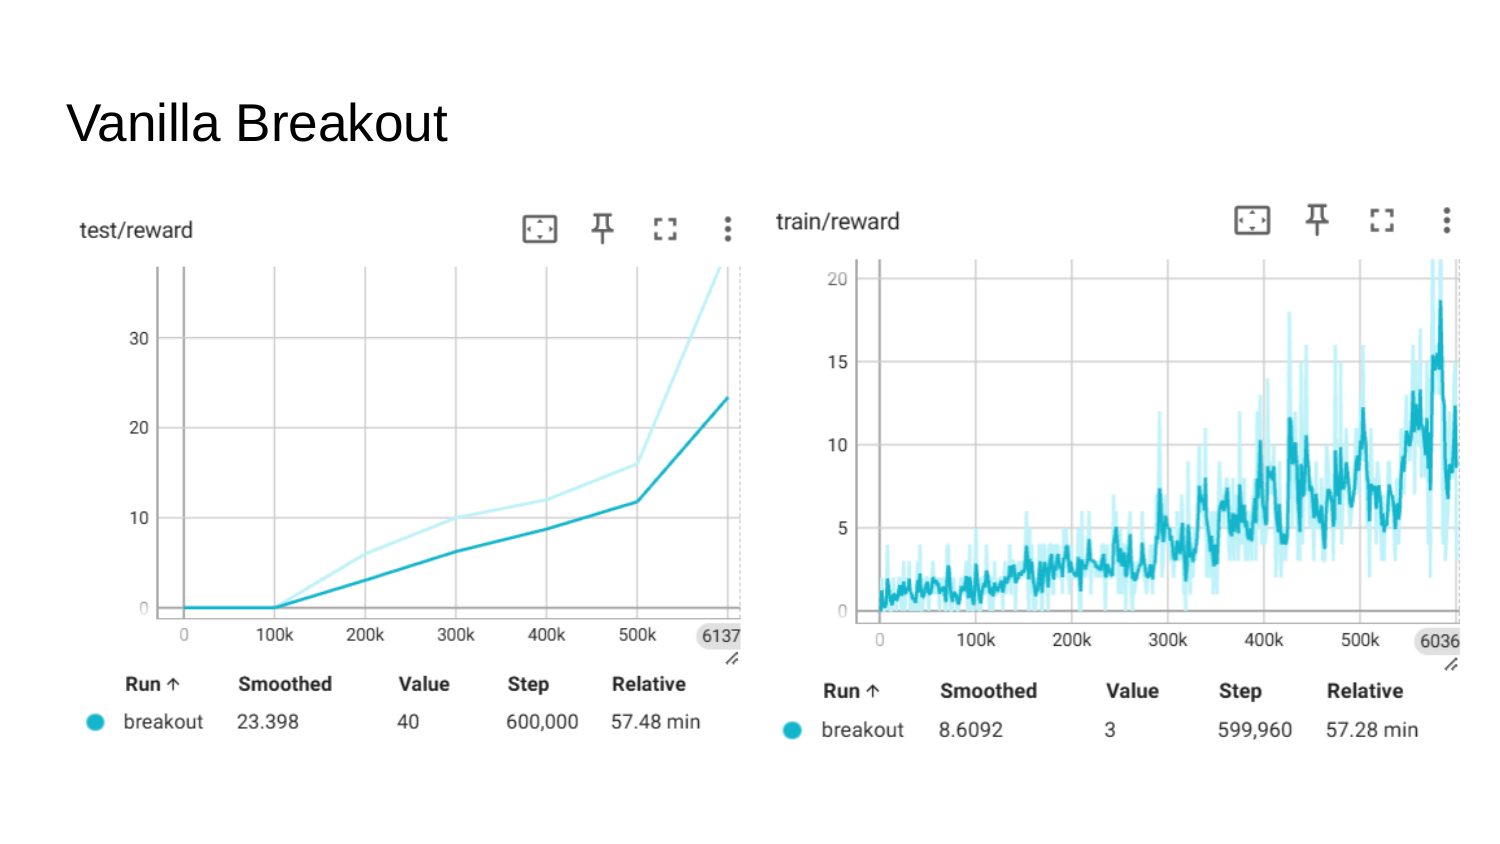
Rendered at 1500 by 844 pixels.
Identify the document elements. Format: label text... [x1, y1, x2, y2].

title Vanilla Breakout [51, 72, 1449, 167]
picture [59, 184, 1477, 750]
